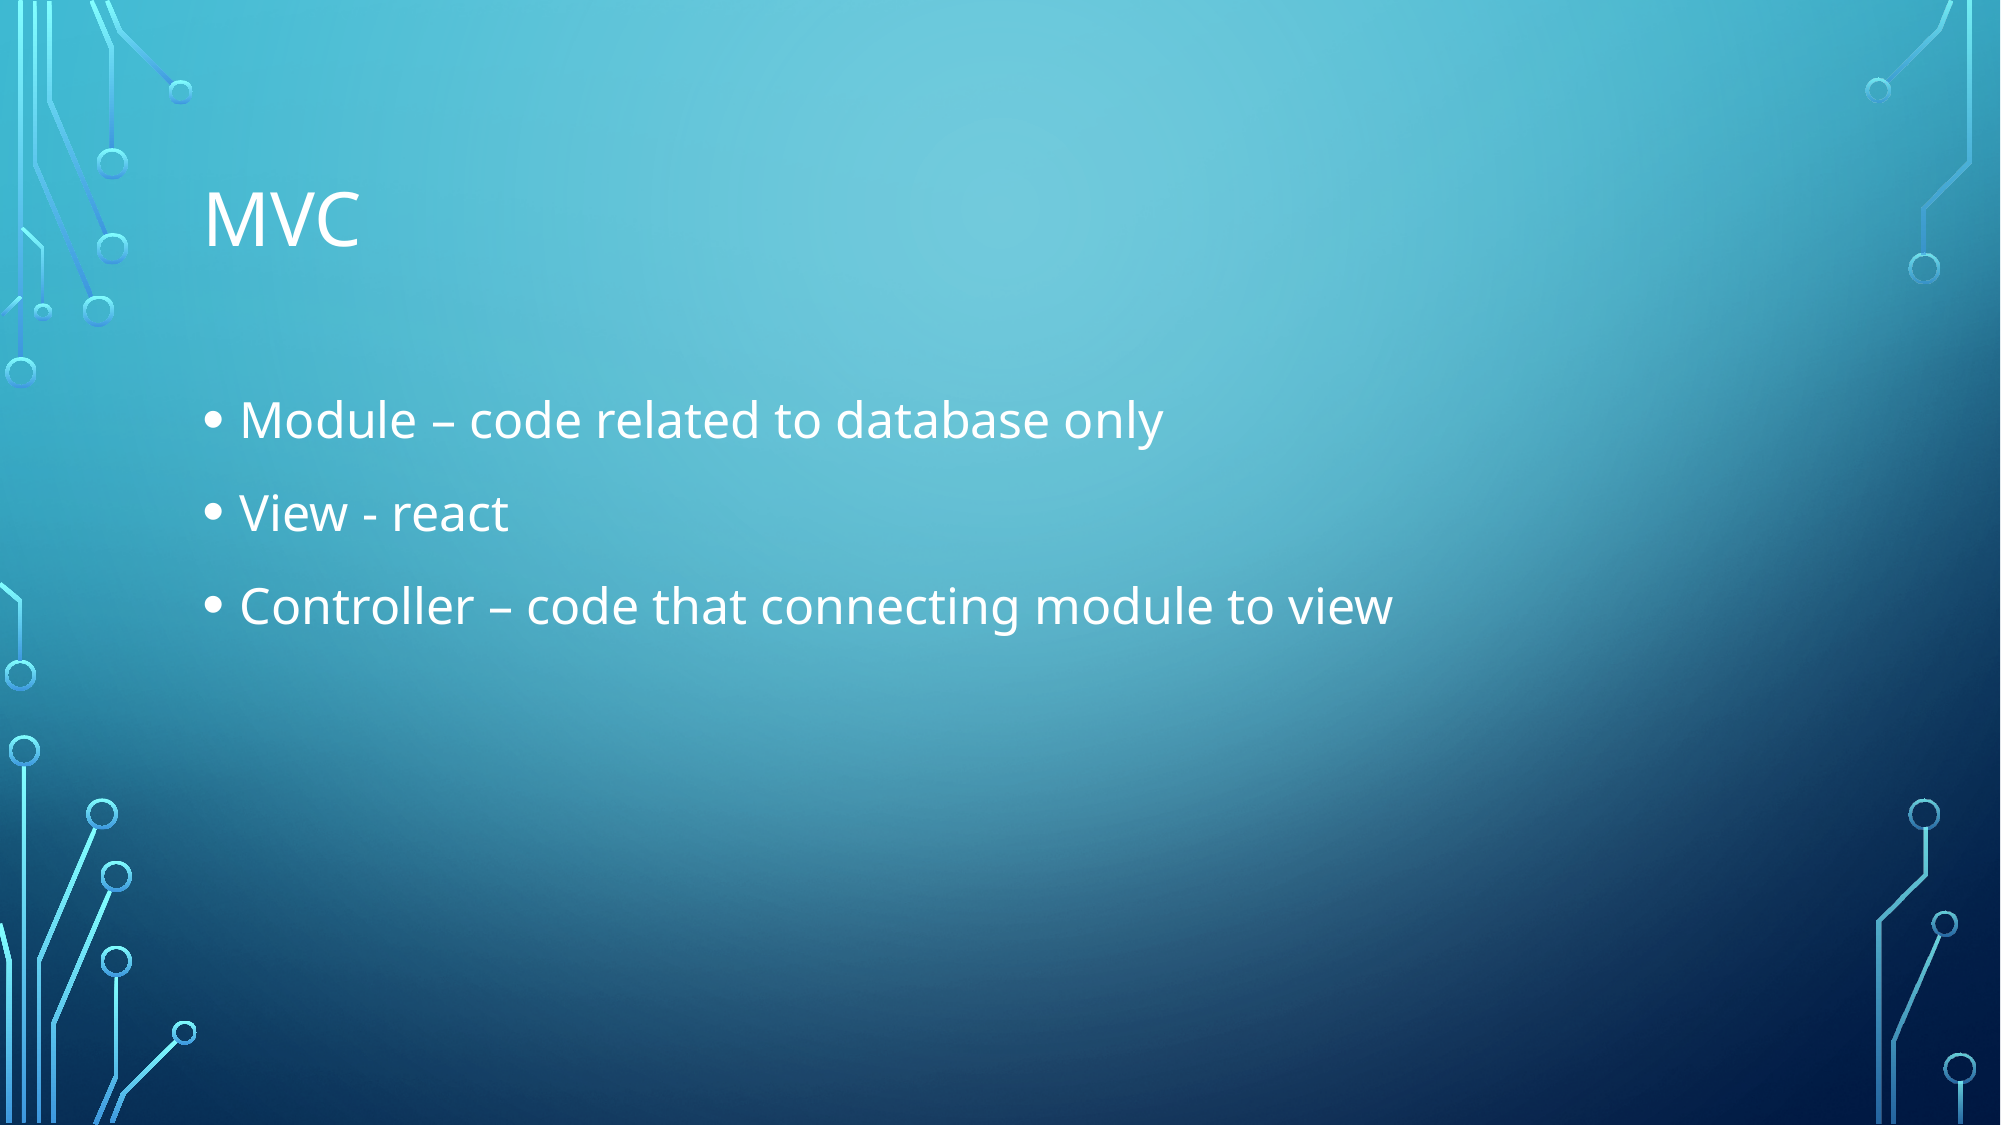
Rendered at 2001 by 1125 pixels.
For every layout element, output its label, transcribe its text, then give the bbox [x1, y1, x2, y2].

title MVC [187, 101, 1813, 344]
list Module – code related to database only View - react Controller – code that connecting module to view [187, 369, 1813, 950]
